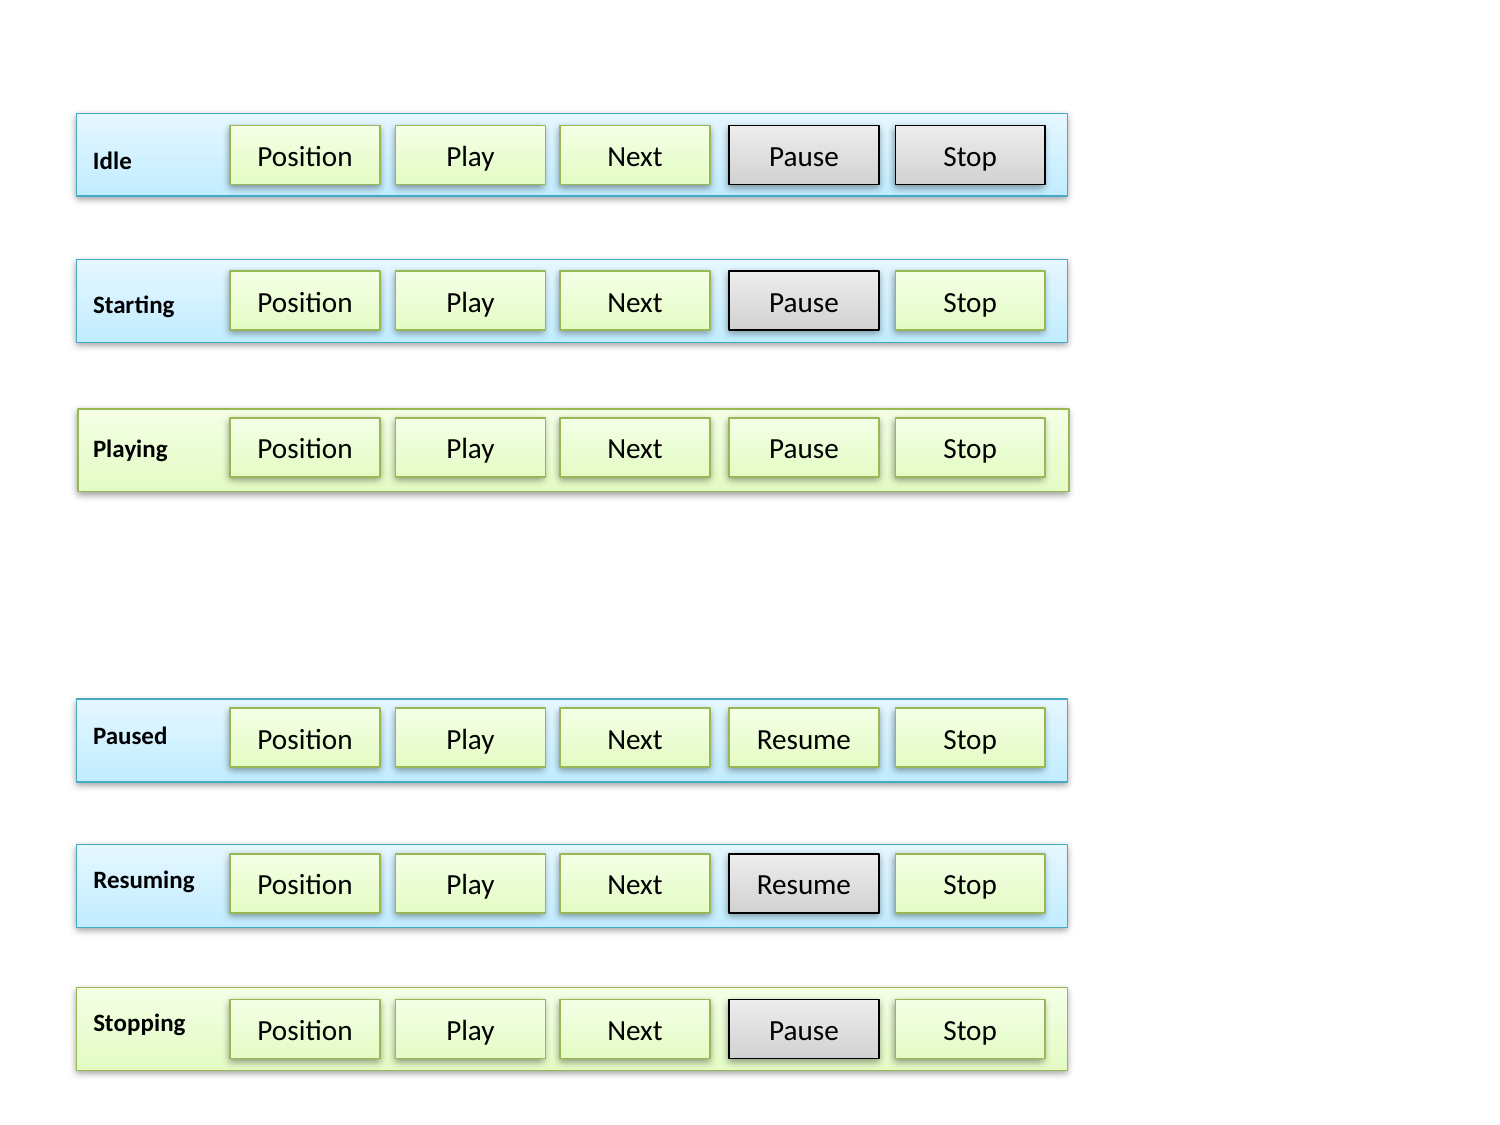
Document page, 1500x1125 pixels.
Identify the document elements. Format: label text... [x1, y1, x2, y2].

text_box [76, 113, 1068, 197]
text_box Play [395, 853, 546, 914]
text_box Next [559, 270, 711, 331]
text_box Stop [895, 270, 1046, 331]
text_box Position [229, 707, 381, 768]
text_box Position [229, 417, 381, 478]
text_box Play [395, 125, 546, 185]
text_box Pause [728, 125, 880, 185]
text_box Next [559, 853, 711, 914]
text_box [76, 844, 1068, 928]
text_box [76, 698, 1068, 783]
text_box Paused [78, 712, 183, 757]
text_box Play [395, 999, 546, 1059]
text_box Stop [895, 417, 1046, 478]
text_box Resume [728, 707, 880, 768]
text_box Position [229, 999, 381, 1059]
text_box Pause [728, 999, 880, 1059]
text_box Playing [78, 424, 183, 470]
text_box Next [559, 125, 711, 185]
text_box Stop [895, 707, 1046, 768]
text_box Stop [895, 853, 1046, 914]
text_box Next [559, 999, 711, 1059]
text_box Play [395, 417, 546, 478]
text_box Position [229, 125, 381, 185]
text_box Stop [895, 999, 1046, 1059]
text_box Next [559, 707, 711, 768]
text_box Resume [728, 853, 880, 914]
text_box Position [229, 853, 381, 914]
text_box Position [229, 270, 381, 331]
text_box Stop [895, 125, 1046, 185]
text_box Resuming [78, 855, 210, 901]
text_box [77, 408, 1070, 492]
text_box Play [395, 707, 546, 768]
text_box Stopping [78, 999, 201, 1045]
text_box Starting [78, 280, 190, 326]
text_box Play [395, 270, 546, 331]
text_box [76, 259, 1068, 343]
text_box Next [559, 417, 711, 478]
text_box Pause [728, 270, 880, 331]
text_box Pause [728, 417, 880, 478]
text_box Idle [78, 137, 147, 182]
text_box [76, 987, 1068, 1071]
